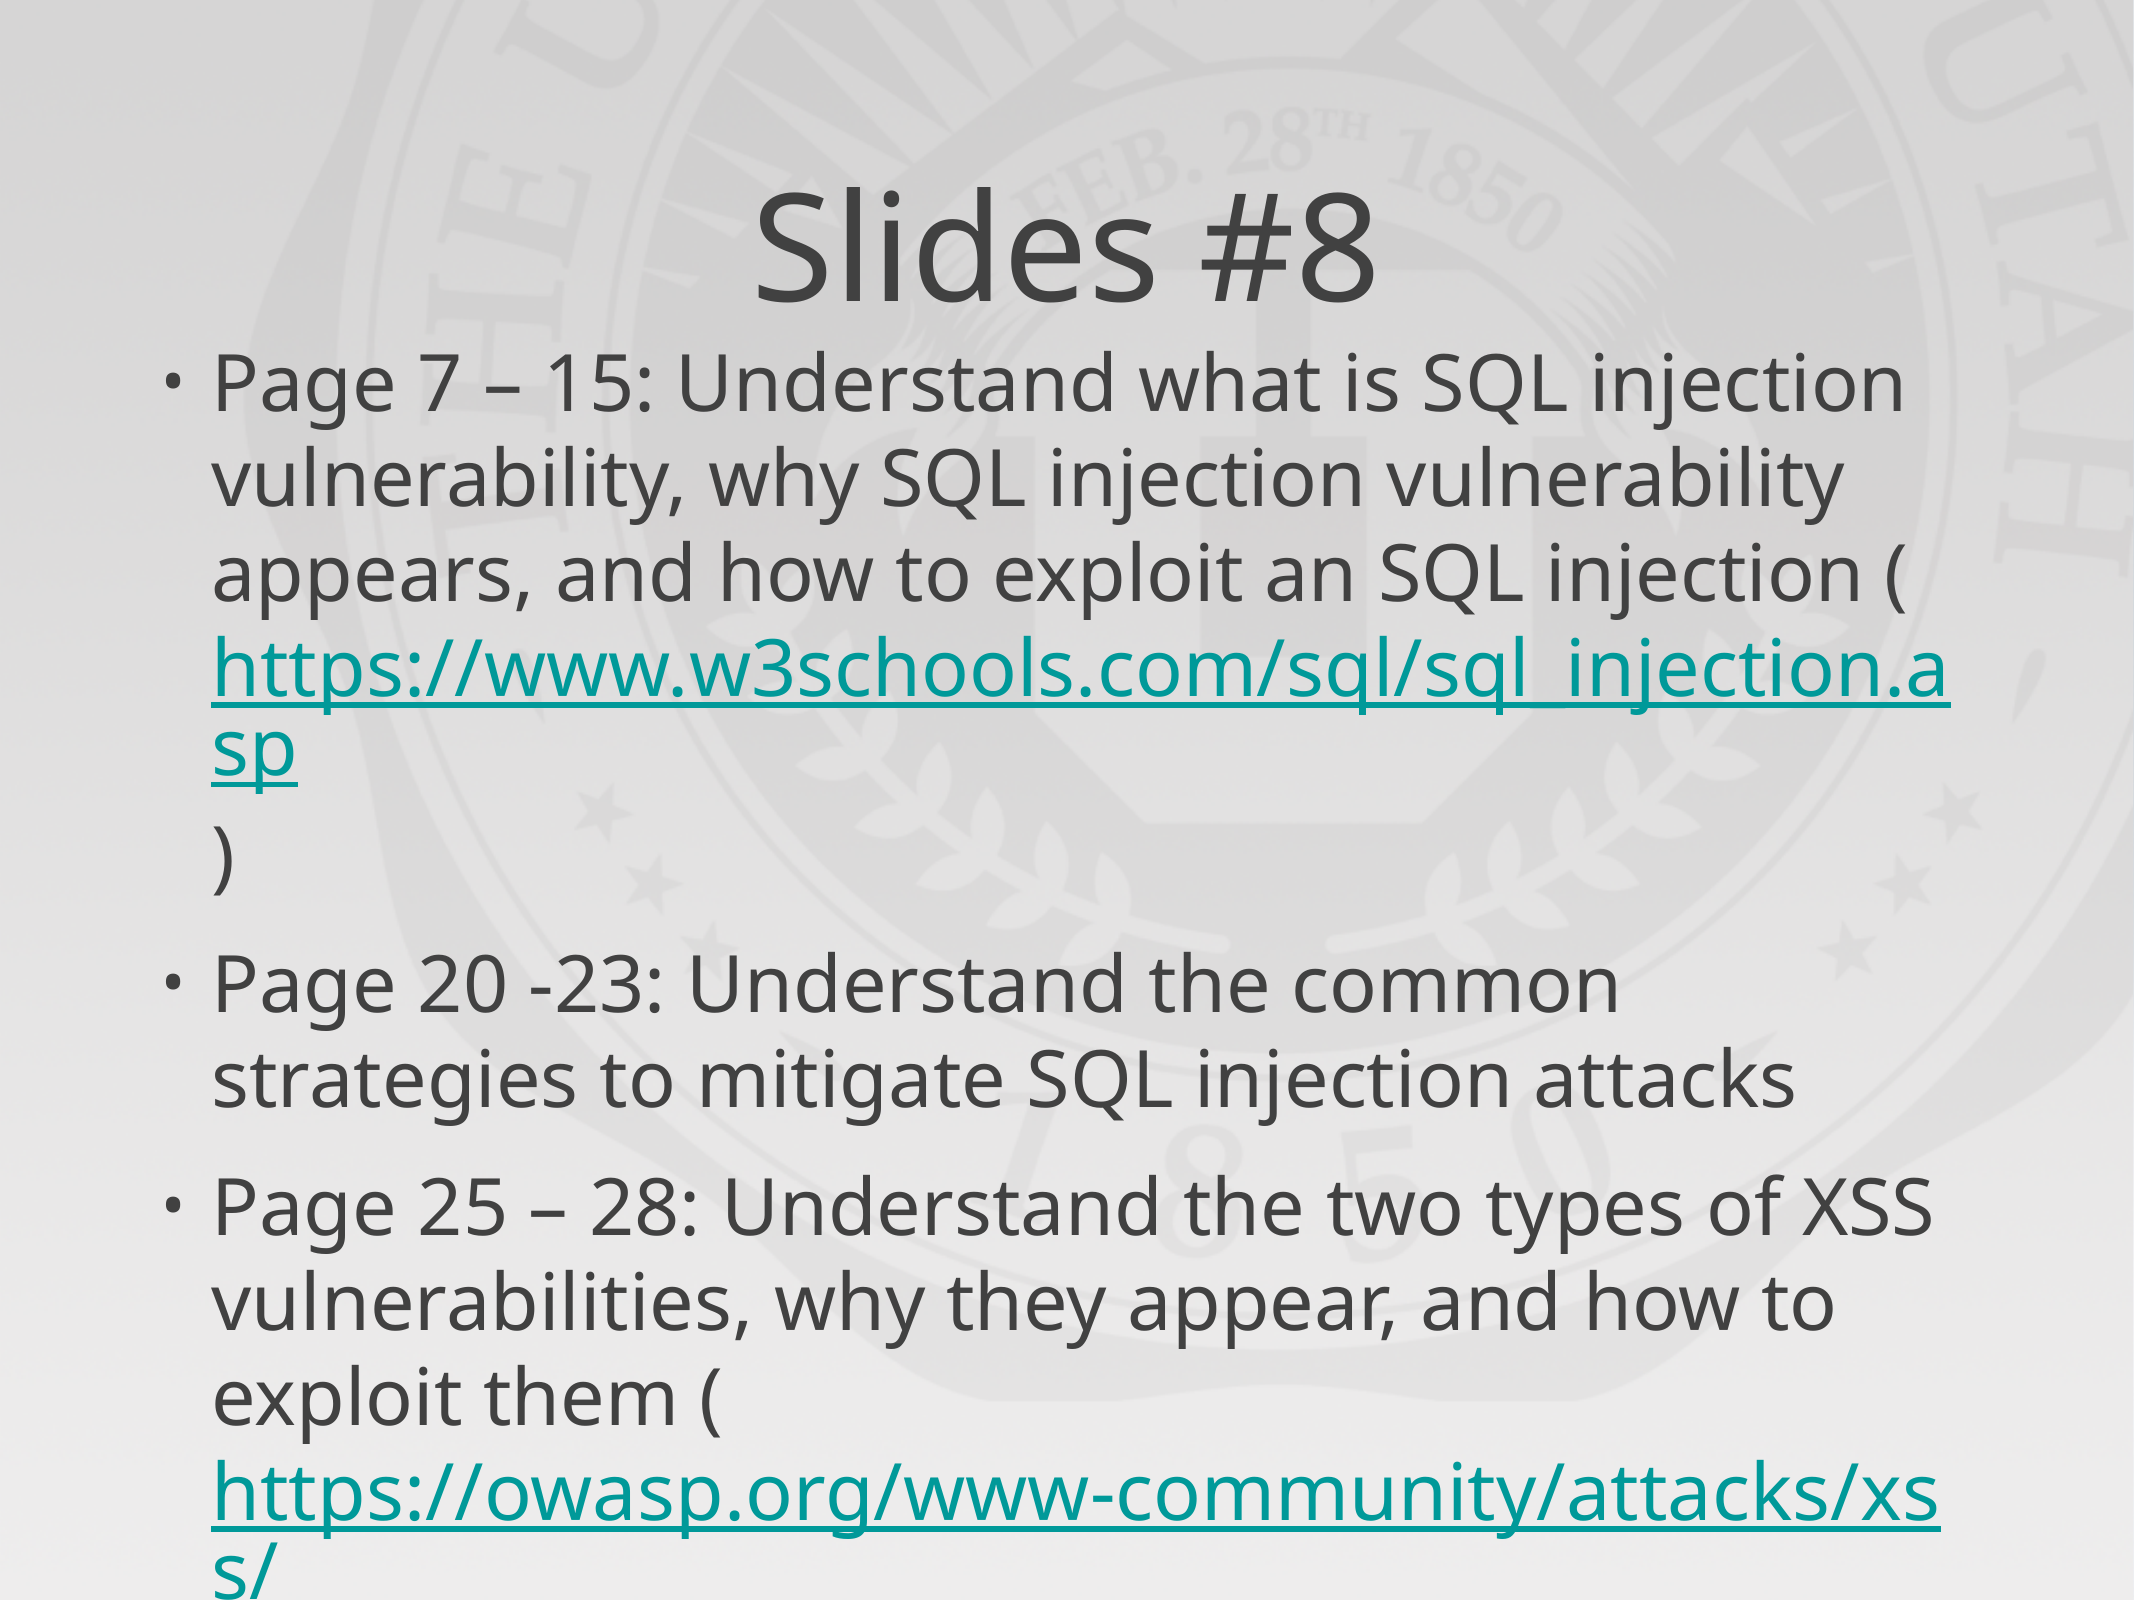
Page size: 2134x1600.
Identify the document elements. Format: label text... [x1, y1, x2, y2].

title Slides #8 [58, 41, 2075, 442]
list Page 7 – 15: Understand what is SQL injection vulnerability, why SQL injection vulnerability appears, and how to exploit an SQL injection (https://www.w3schools.com/sql/sql_injection.asp) Page 20 -23: Understand the common strategies to mitigate SQL injection attacks Page 25 – 28: Understand the two types of XSS vulnerabilities, why they appear, and how to exploit them (https://owasp.org/www-community/attacks/xss/) Page 30 -33: Understand the common strategies to mitigate XSS attacks [146, 324, 1987, 1341]
picture [0, 0, 2134, 1600]
